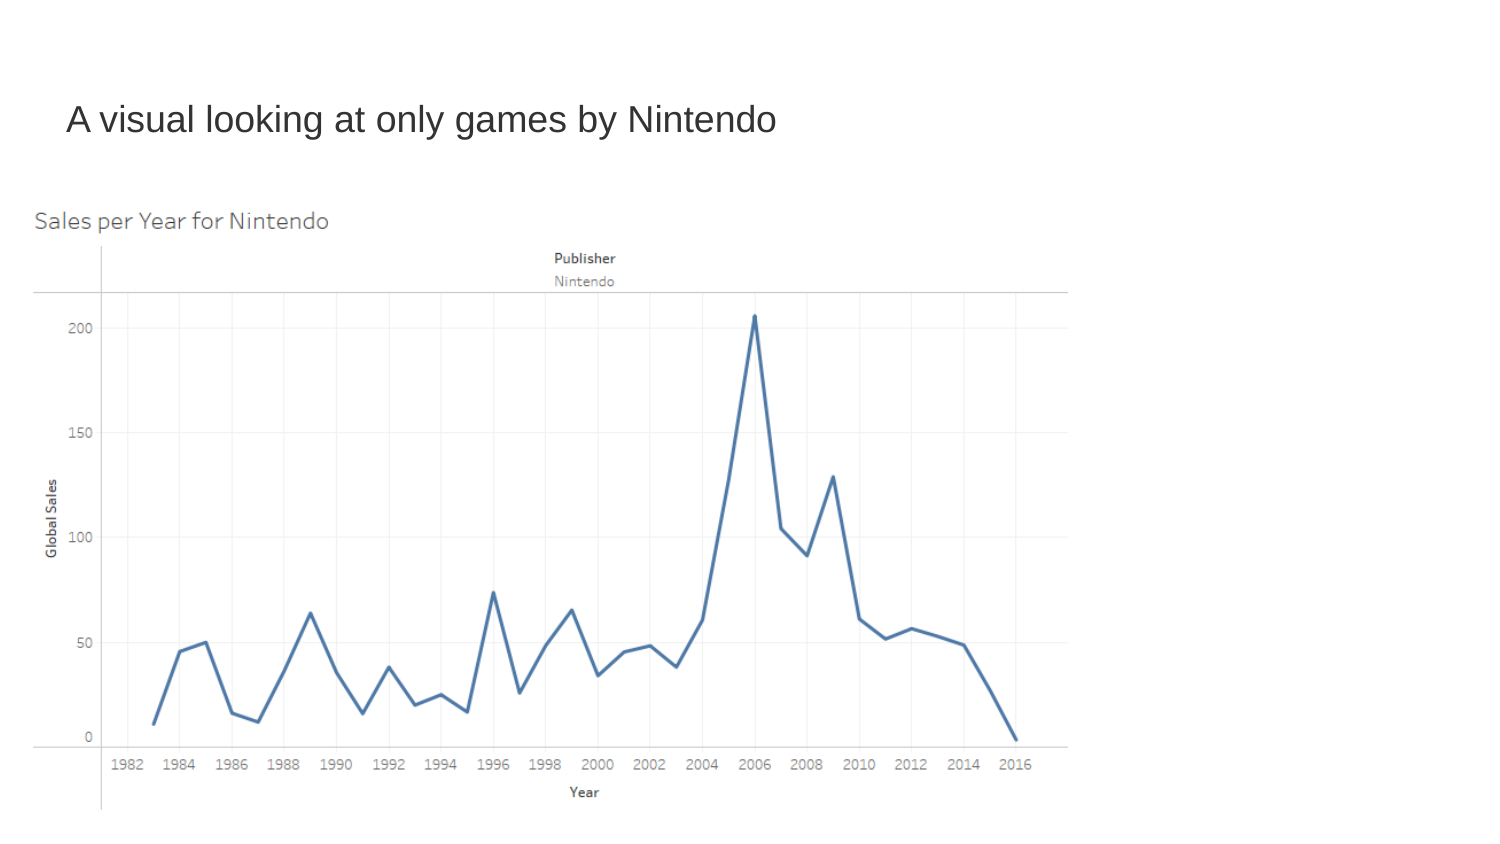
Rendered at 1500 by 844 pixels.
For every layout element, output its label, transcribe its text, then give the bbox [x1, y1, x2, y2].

title A visual looking at only games by Nintendo [51, 72, 1449, 167]
picture [24, 191, 1068, 819]
